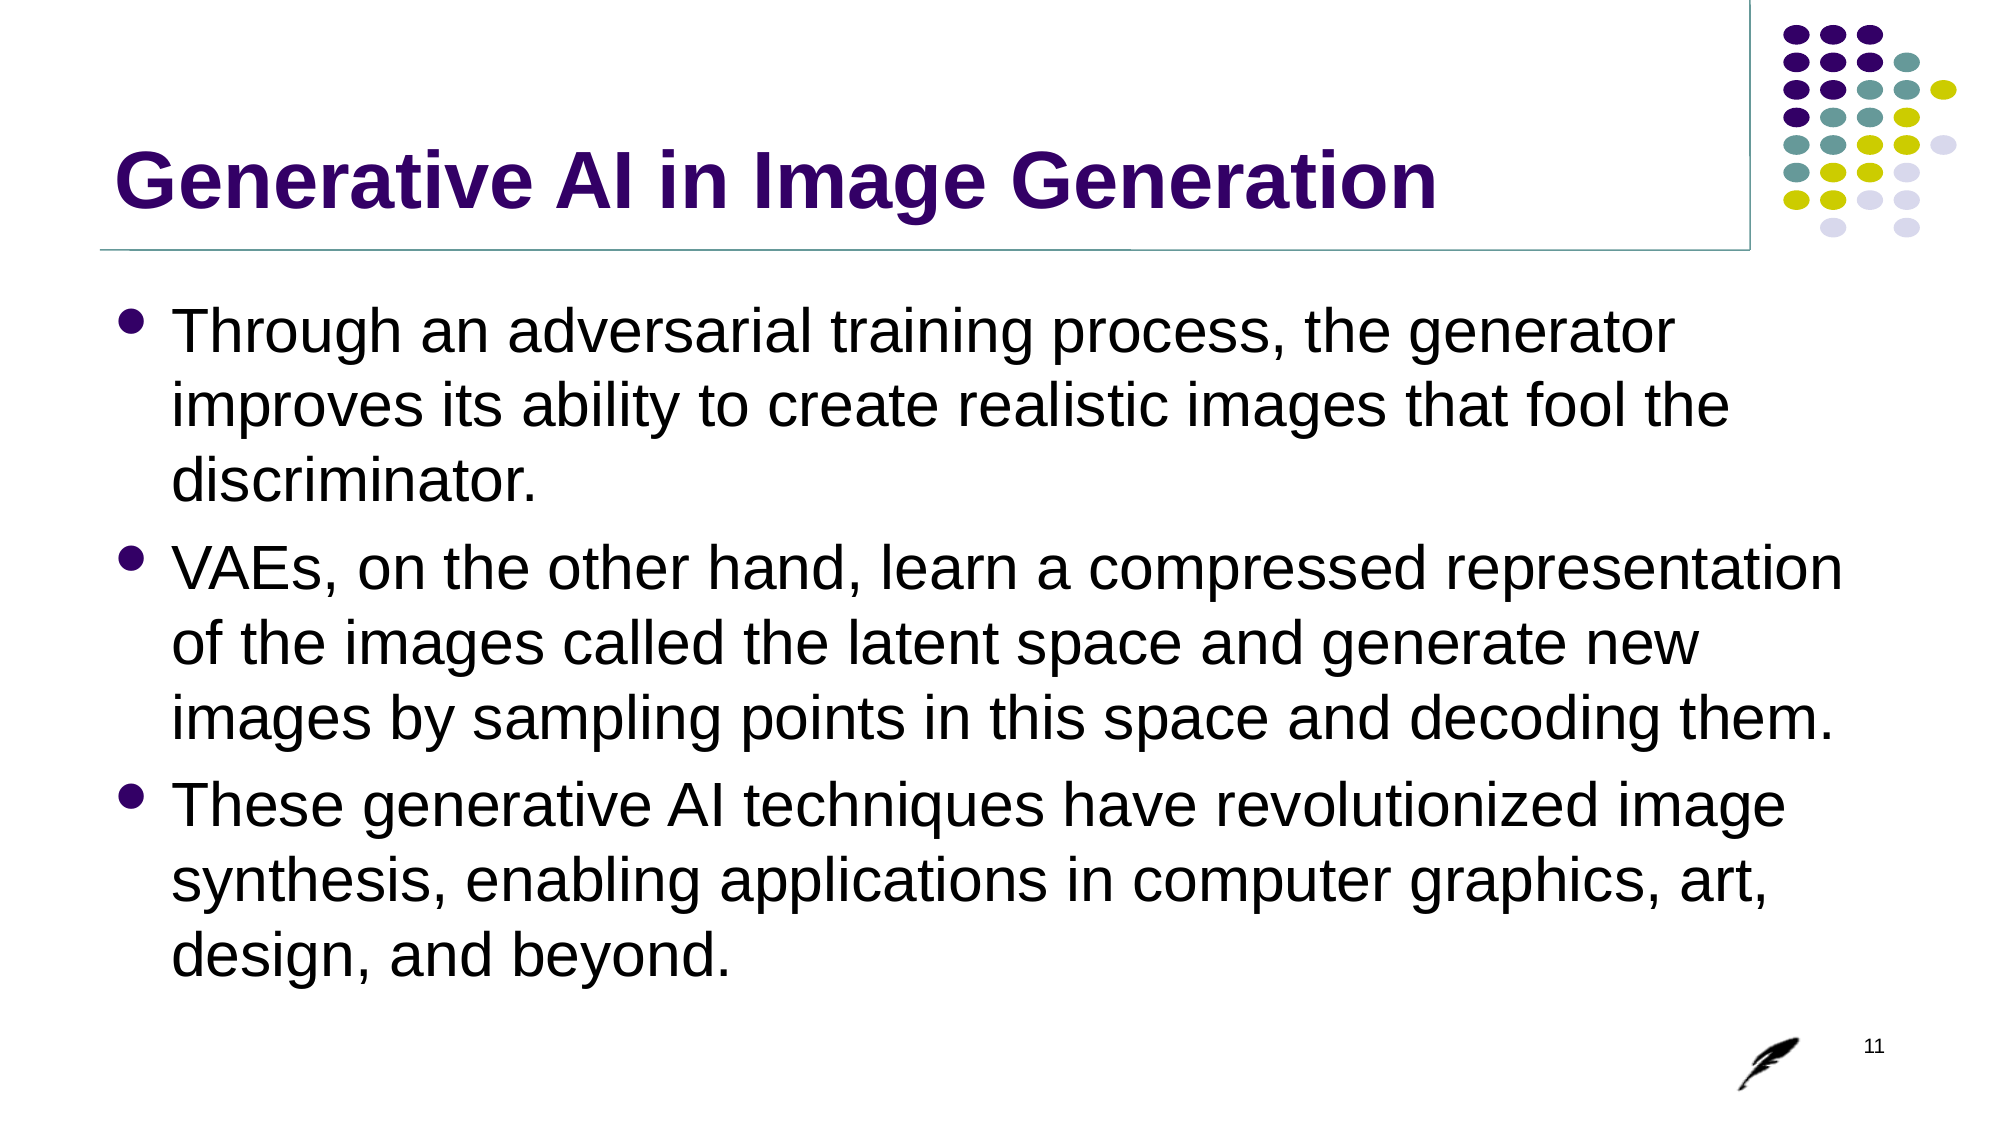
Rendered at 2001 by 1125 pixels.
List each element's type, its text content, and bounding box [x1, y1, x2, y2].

title Generative AI in Image Generation [99, 20, 1750, 233]
slide_number 11 [1433, 1025, 1900, 1100]
list Through an adversarial training process, the generator improves its ability to create realistic images that fool the discriminator. VAEs, on the other hand, learn a compressed representation of the images called the latent space and generate new images by sampling points in this space and decoding them. These generative AI techniques have revolutionized image synthesis, enabling applications in computer graphics, art, design, and beyond. [99, 282, 1900, 1006]
